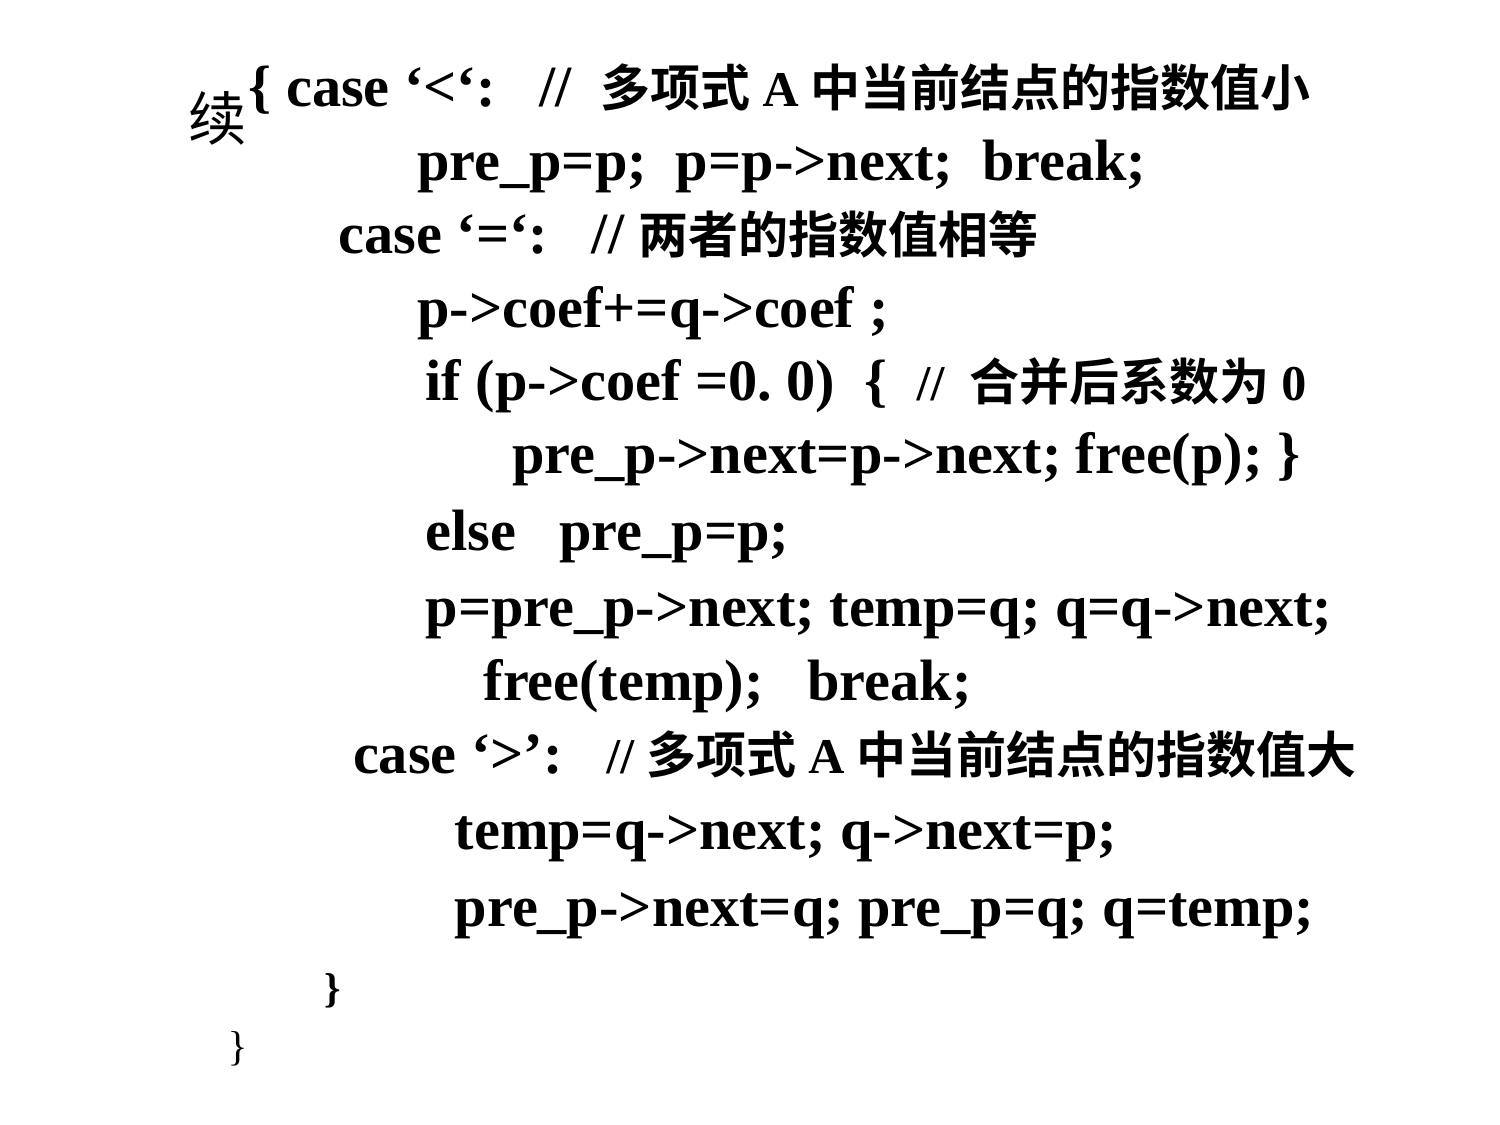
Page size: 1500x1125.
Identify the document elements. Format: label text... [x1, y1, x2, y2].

text_box { case ‘<‘: // 多项式A中当前结点的指数值小 pre_p=p; p=p->next; break; case ‘=‘: //两者的指数值相等 p->coef+=q->coef ; if (p->coef =0. 0) { // 合并后系数为0 pre_p->next=p->next; free(p); } else pre_p=p; p=pre_p->next; temp=q; q=q->next; free(temp); break; case ‘>’: //多项式A中当前结点的指数值大 temp=q->next; q->next=p; pre_p->next=q; pre_p=q; q=temp; } } [149, 37, 1500, 1125]
